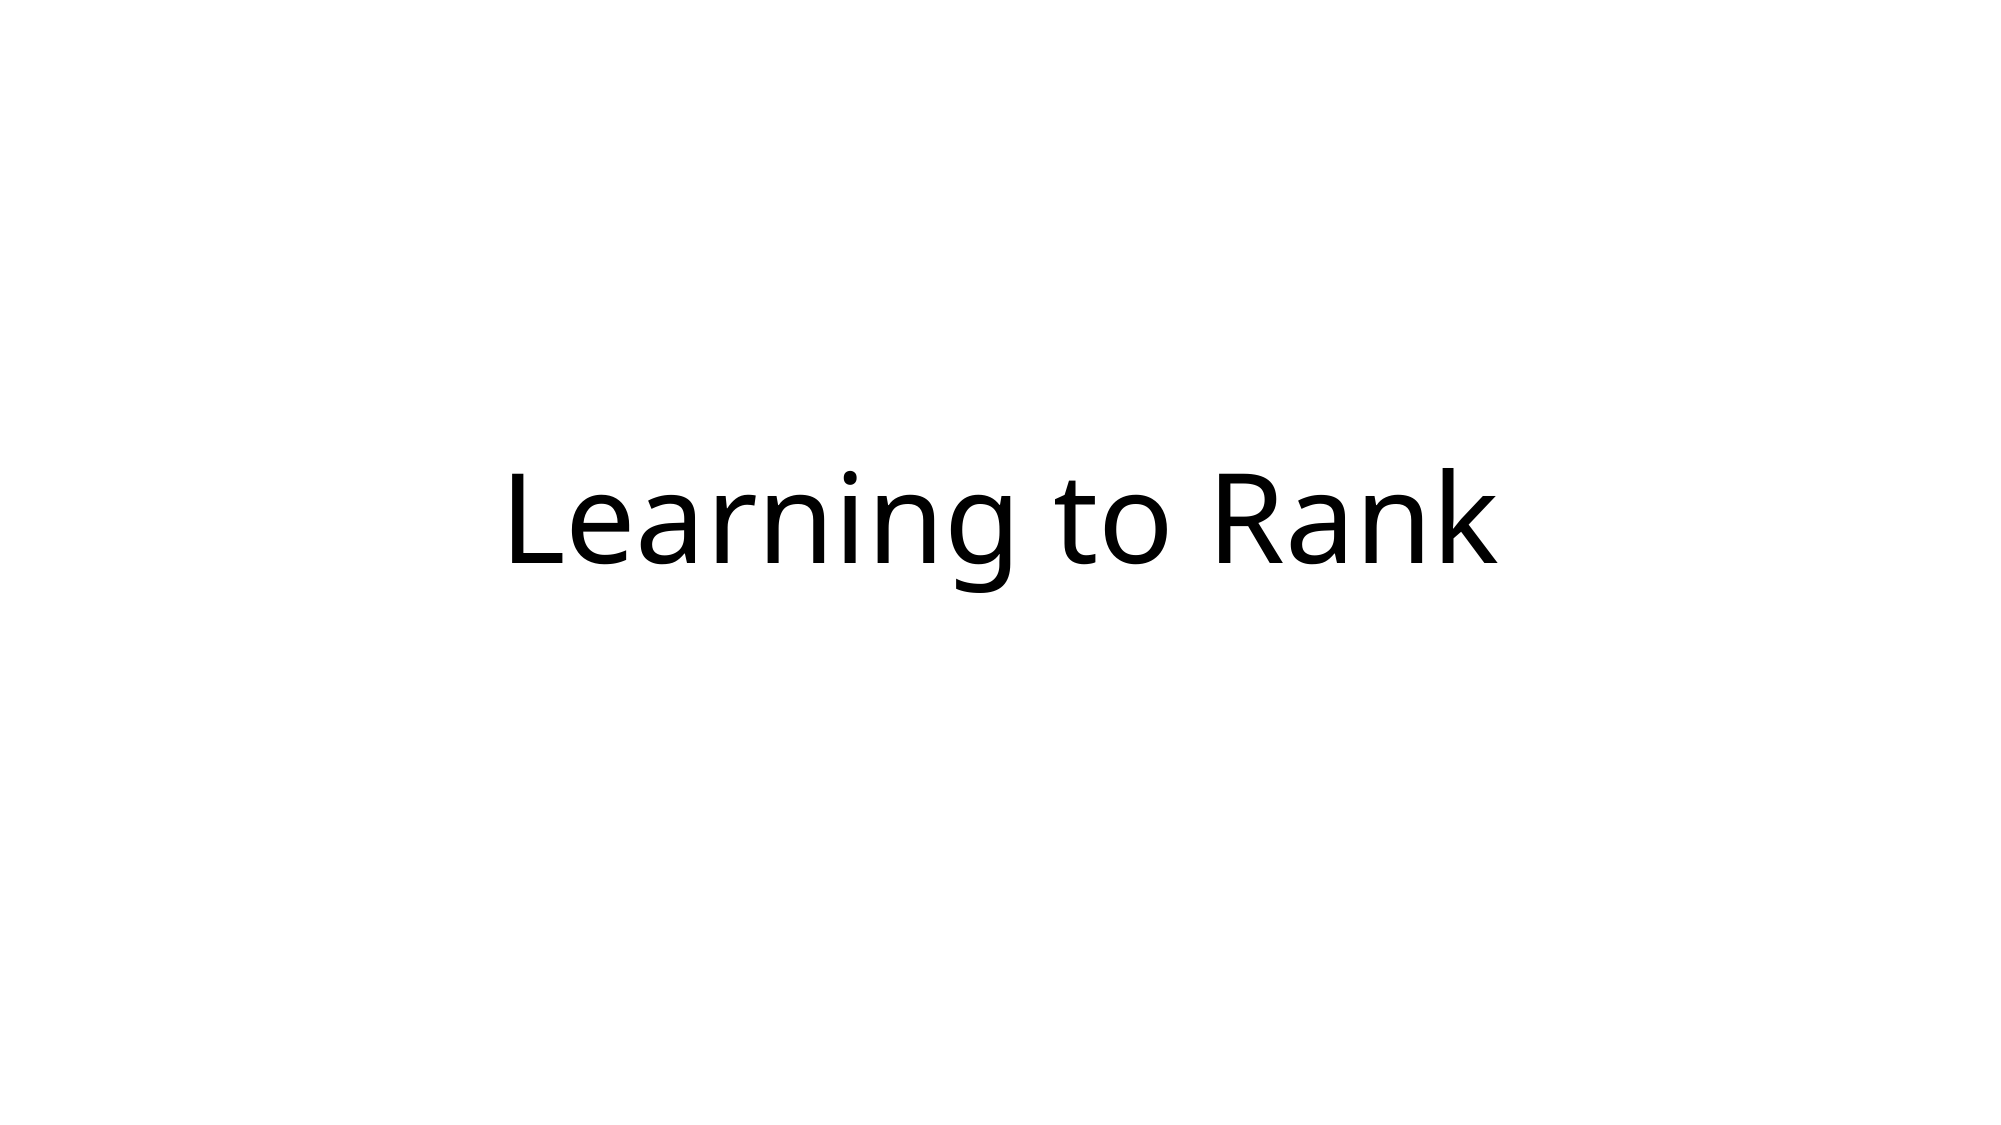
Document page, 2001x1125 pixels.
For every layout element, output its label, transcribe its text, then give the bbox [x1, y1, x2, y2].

title Learning to Rank [249, 96, 1750, 599]
